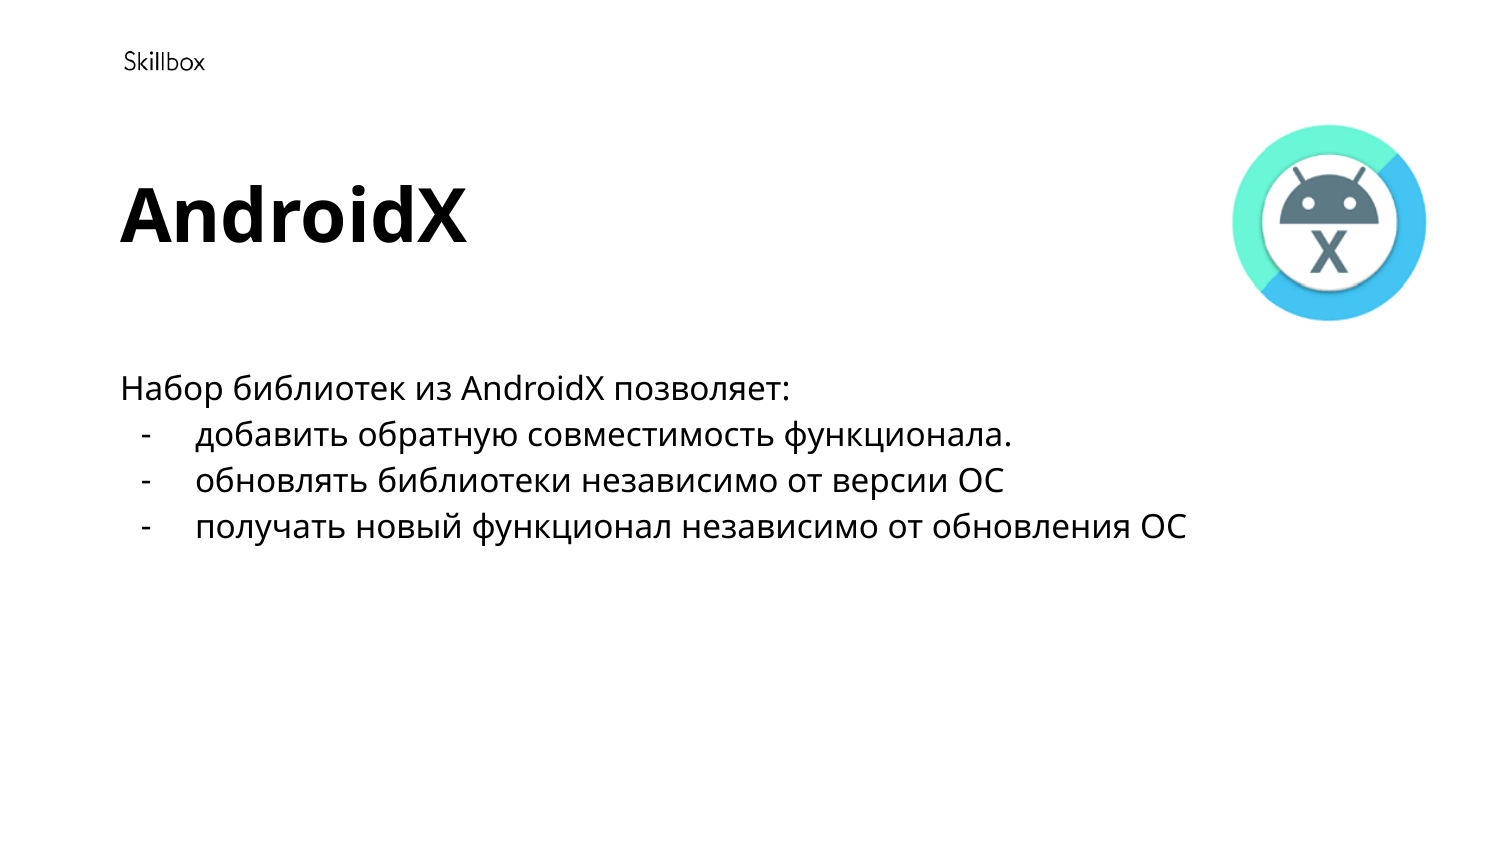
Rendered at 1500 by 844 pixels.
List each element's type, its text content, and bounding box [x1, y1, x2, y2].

picture [124, 51, 205, 71]
text_box AndroidX [120, 167, 1202, 346]
picture [1207, 49, 1438, 362]
text_box Набор библиотек из AndroidX позволяет: добавить обратную совместимость функционала. обновлять библиотеки независимо от версии ОС получать новый функционал независимо от обновления ОС [120, 361, 1371, 761]
